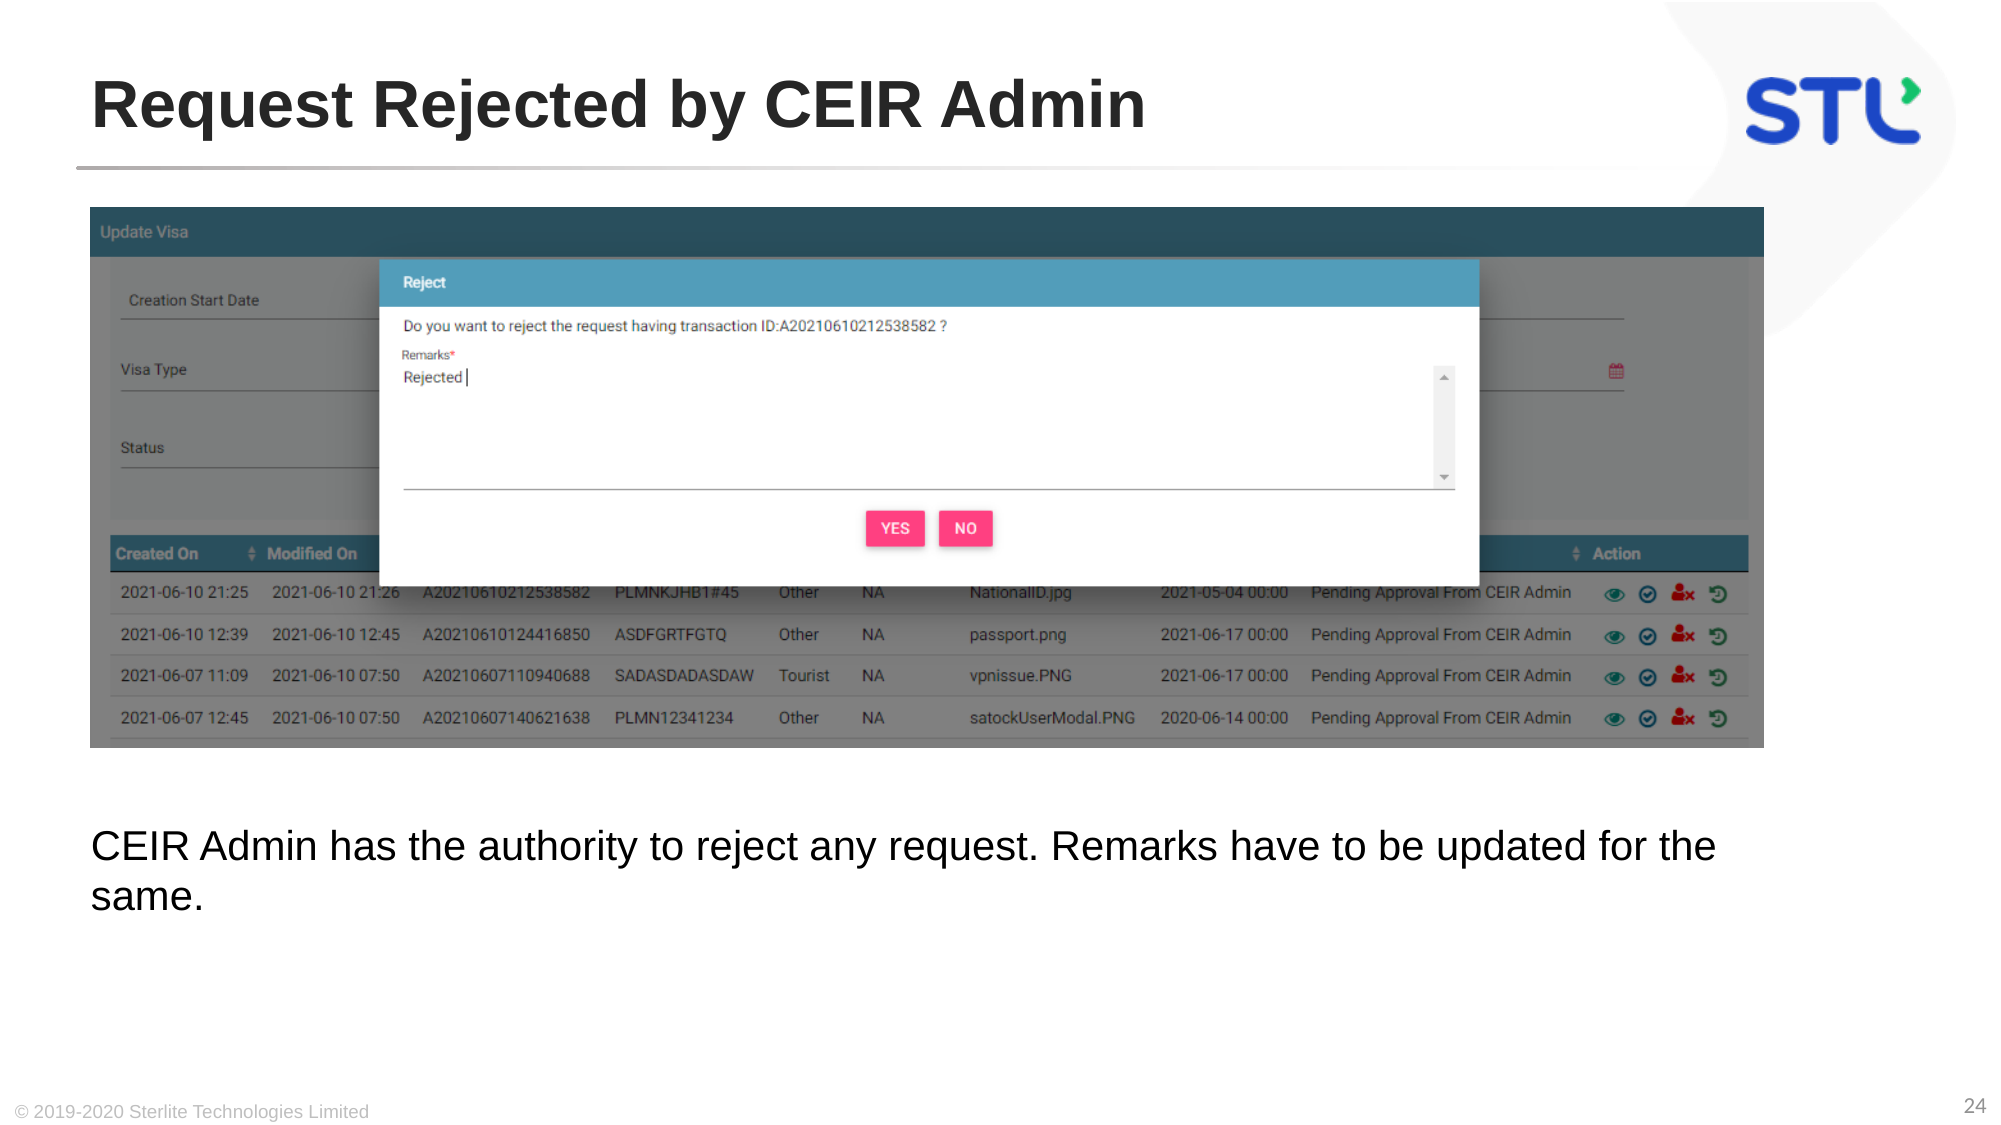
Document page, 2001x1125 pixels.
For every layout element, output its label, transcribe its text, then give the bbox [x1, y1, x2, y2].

slide_number 24 [1955, 1083, 1997, 1122]
title Request Rejected by CEIR Admin [76, 35, 1564, 167]
footer © 2019-2020 Sterlite Technologies Limited [0, 1083, 455, 1125]
picture [90, 207, 1764, 749]
text_box CEIR Admin has the authority to reject any request. Remarks have to be updated for the same. [76, 811, 1739, 927]
picture [1746, 77, 1921, 145]
